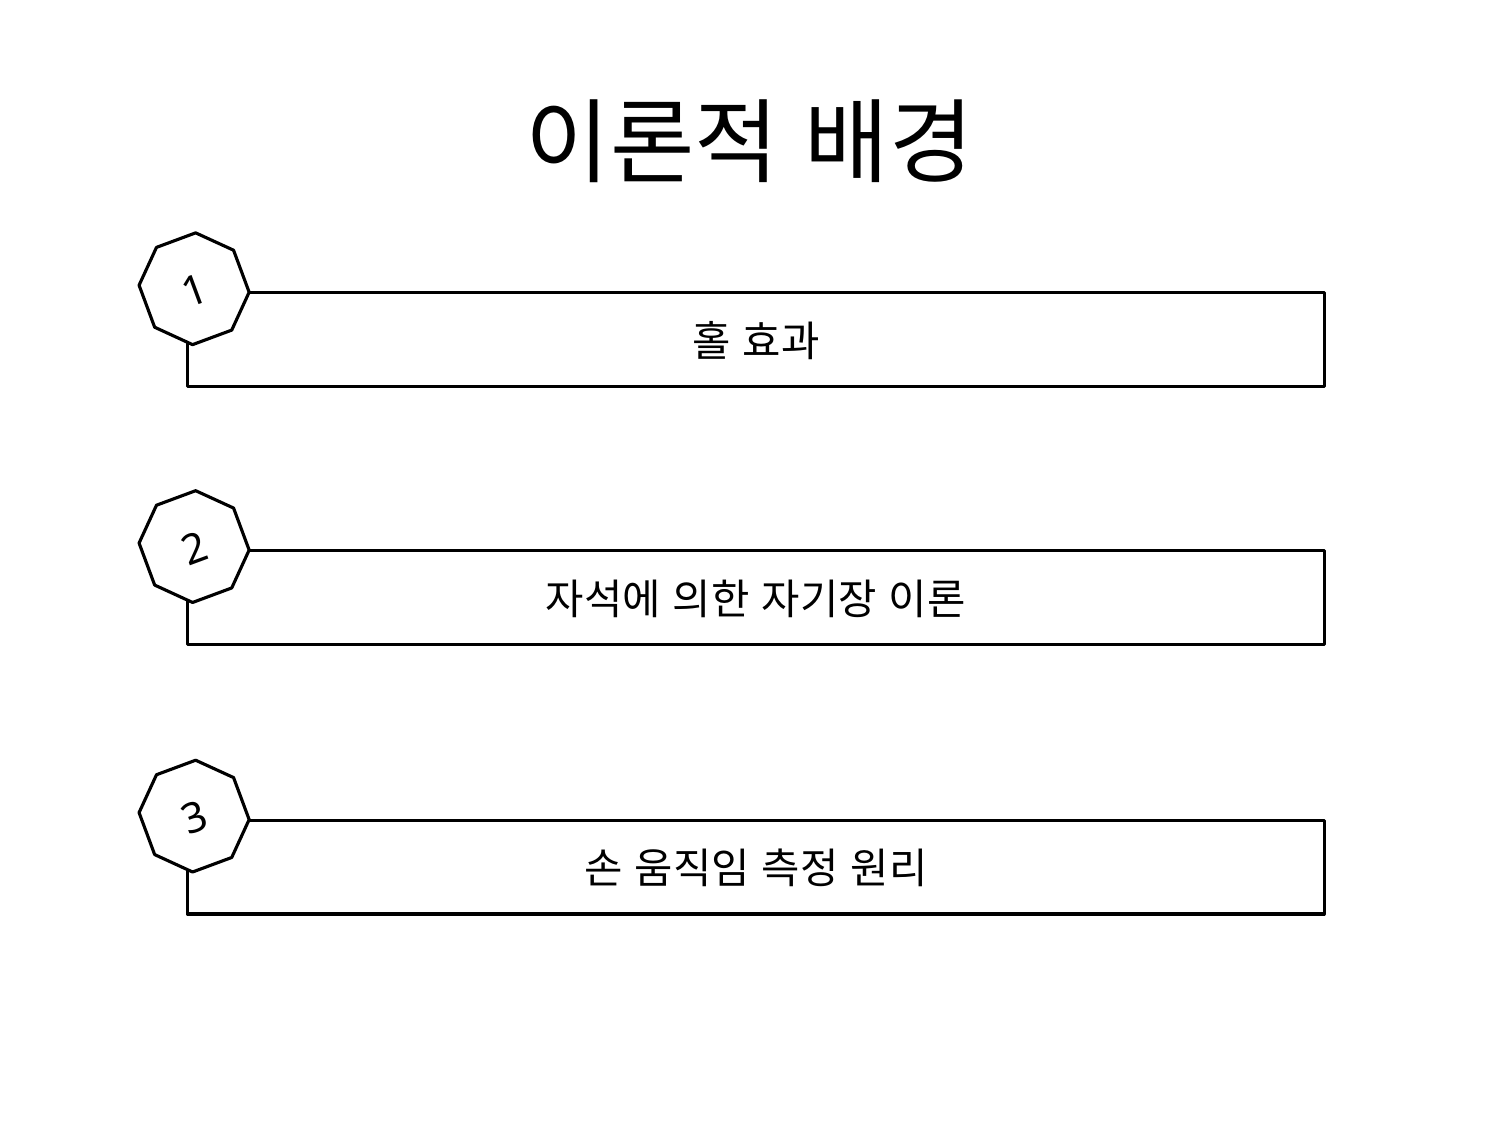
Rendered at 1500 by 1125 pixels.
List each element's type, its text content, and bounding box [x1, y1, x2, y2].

text_box 손 움직임 측정 원리 [185, 818, 1326, 916]
text_box 3 [137, 758, 252, 874]
text_box 1 [137, 230, 252, 347]
text_box 2 [137, 488, 252, 605]
title 이론적 배경 [75, 45, 1425, 233]
text_box 자석에 의한 자기장 이론 [185, 549, 1326, 647]
text_box 홀 효과 [185, 291, 1326, 389]
